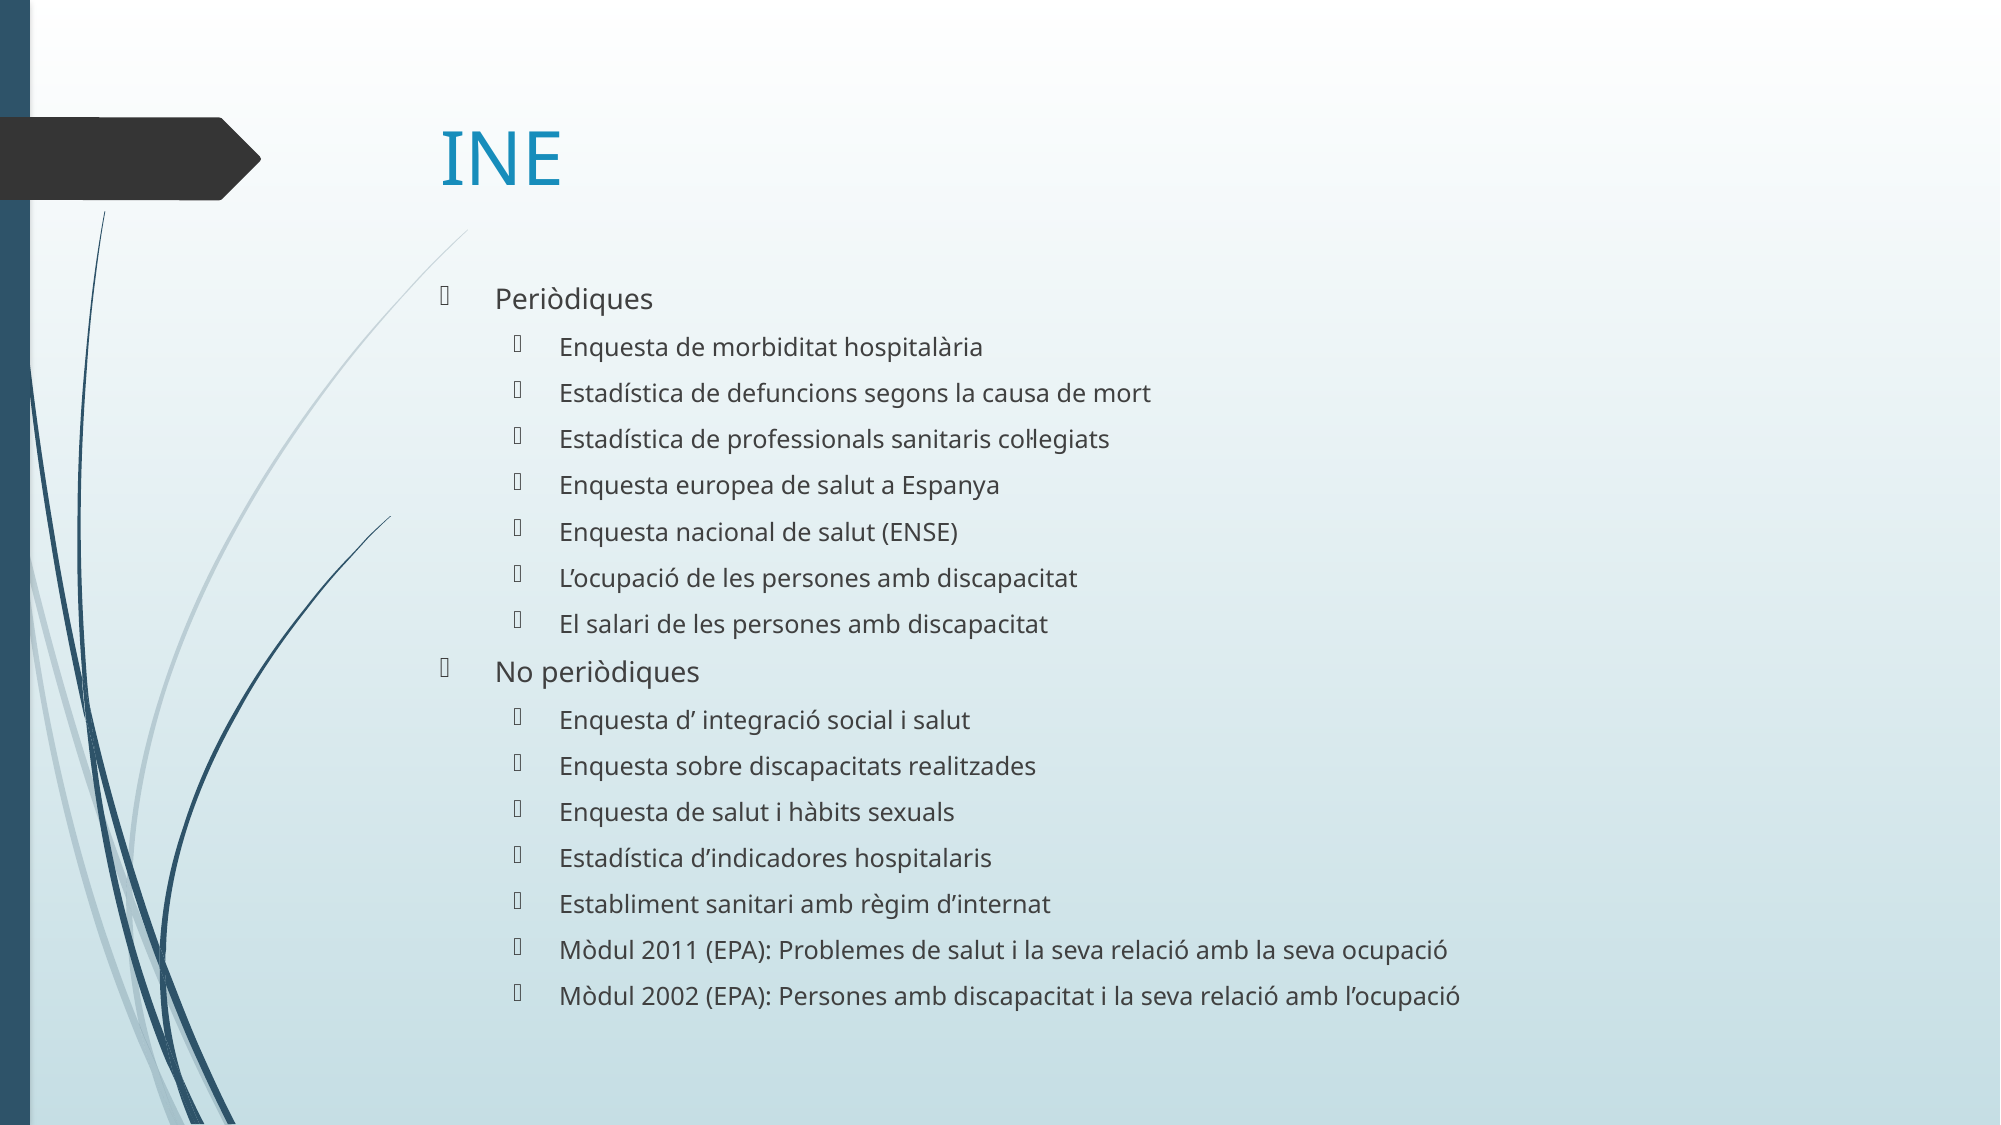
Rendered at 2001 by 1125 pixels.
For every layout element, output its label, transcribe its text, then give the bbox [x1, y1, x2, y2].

title INE [425, 102, 1888, 274]
list Periòdiques Enquesta de morbiditat hospitalària Estadística de defuncions segons la causa de mort Estadística de professionals sanitaris col·legiats Enquesta europea de salut a Espanya Enquesta nacional de salut (ENSE) L’ocupació de les persones amb discapacitat El salari de les persones amb discapacitat No periòdiques Enquesta d’ integració social i salut Enquesta sobre discapacitats realitzades Enquesta de salut i hàbits sexuals Estadística d’indicadores hospitalaris Establiment sanitari amb règim d’internat Mòdul 2011 (EPA): Problemes de salut i la seva relació amb la seva ocupació Mòdul 2002 (EPA): Persones amb discapacitat i la seva relació amb l’ocupació [424, 274, 1888, 1027]
